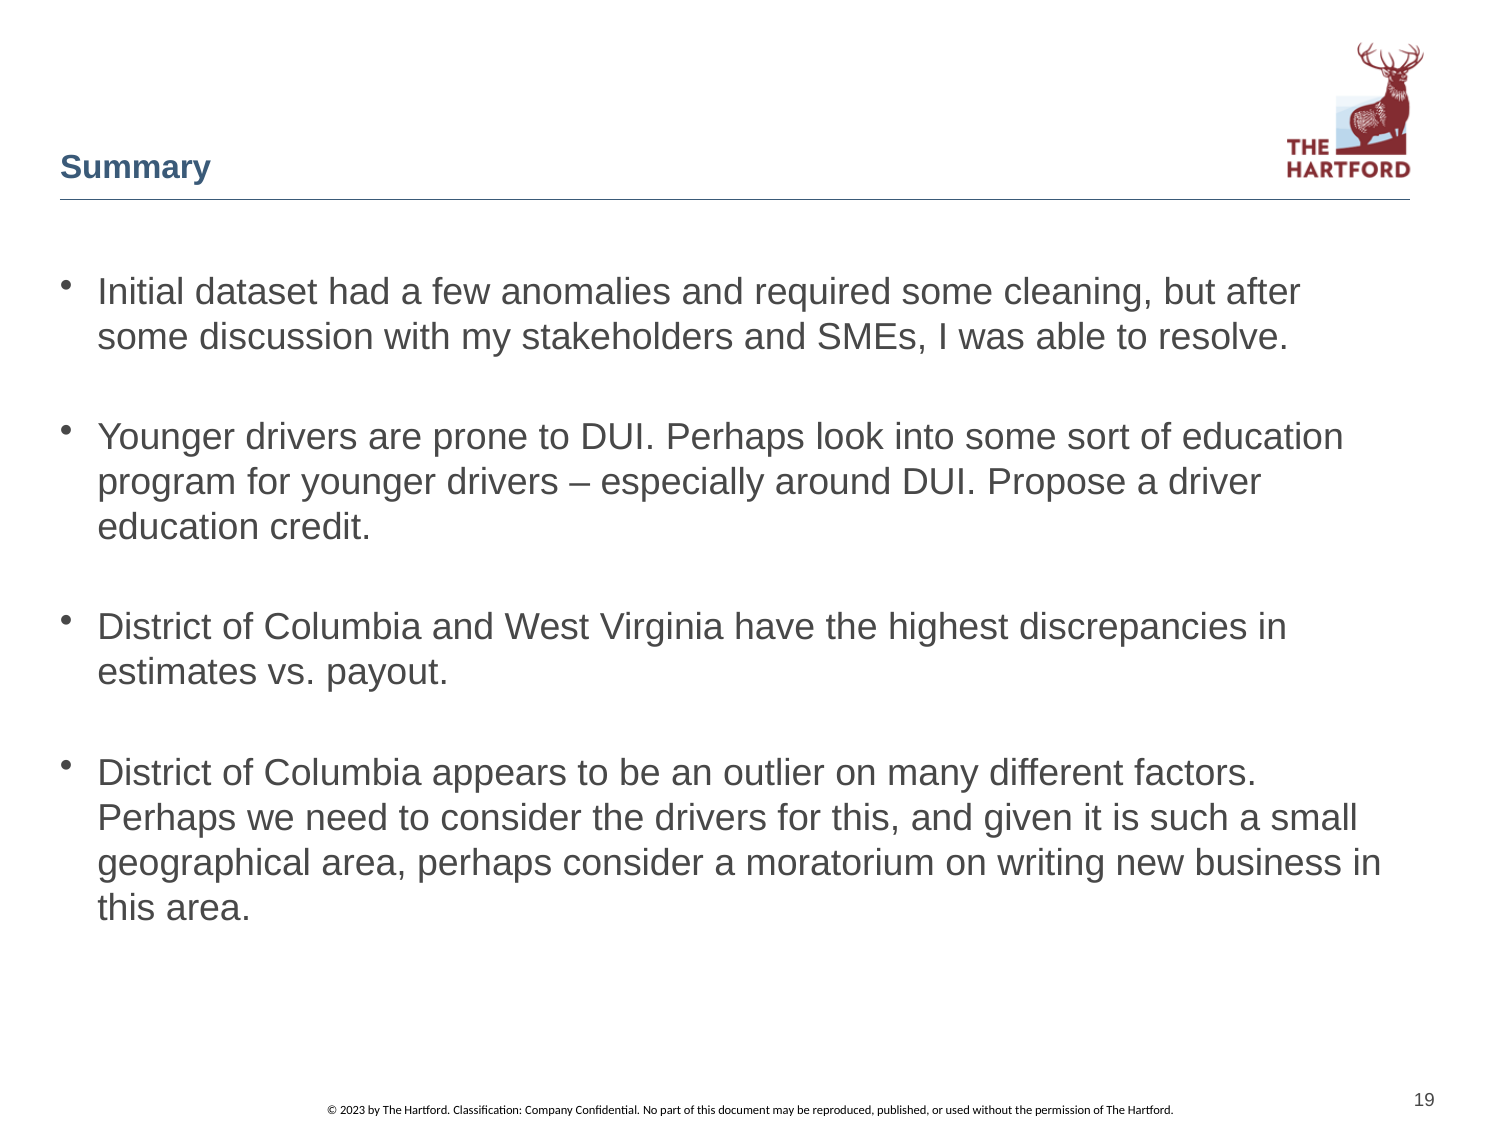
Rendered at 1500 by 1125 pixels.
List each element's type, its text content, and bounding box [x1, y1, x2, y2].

text_box Initial dataset had a few anomalies and required some cleaning, but after some discussion with my stakeholders and SMEs, I was able to resolve. Younger drivers are prone to DUI. Perhaps look into some sort of education program for younger drivers – especially around DUI. Propose a driver education credit. District of Columbia and West Virginia have the highest discrepancies in estimates vs. payout. District of Columbia appears to be an outlier on many different factors. Perhaps we need to consider the drivers for this, and given it is such a small geographical area, perhaps consider a moratorium on writing new business in this area. [44, 224, 1410, 1025]
title Summary [44, 57, 1226, 193]
slide_number 19 [1380, 1072, 1450, 1125]
picture [1287, 42, 1424, 178]
